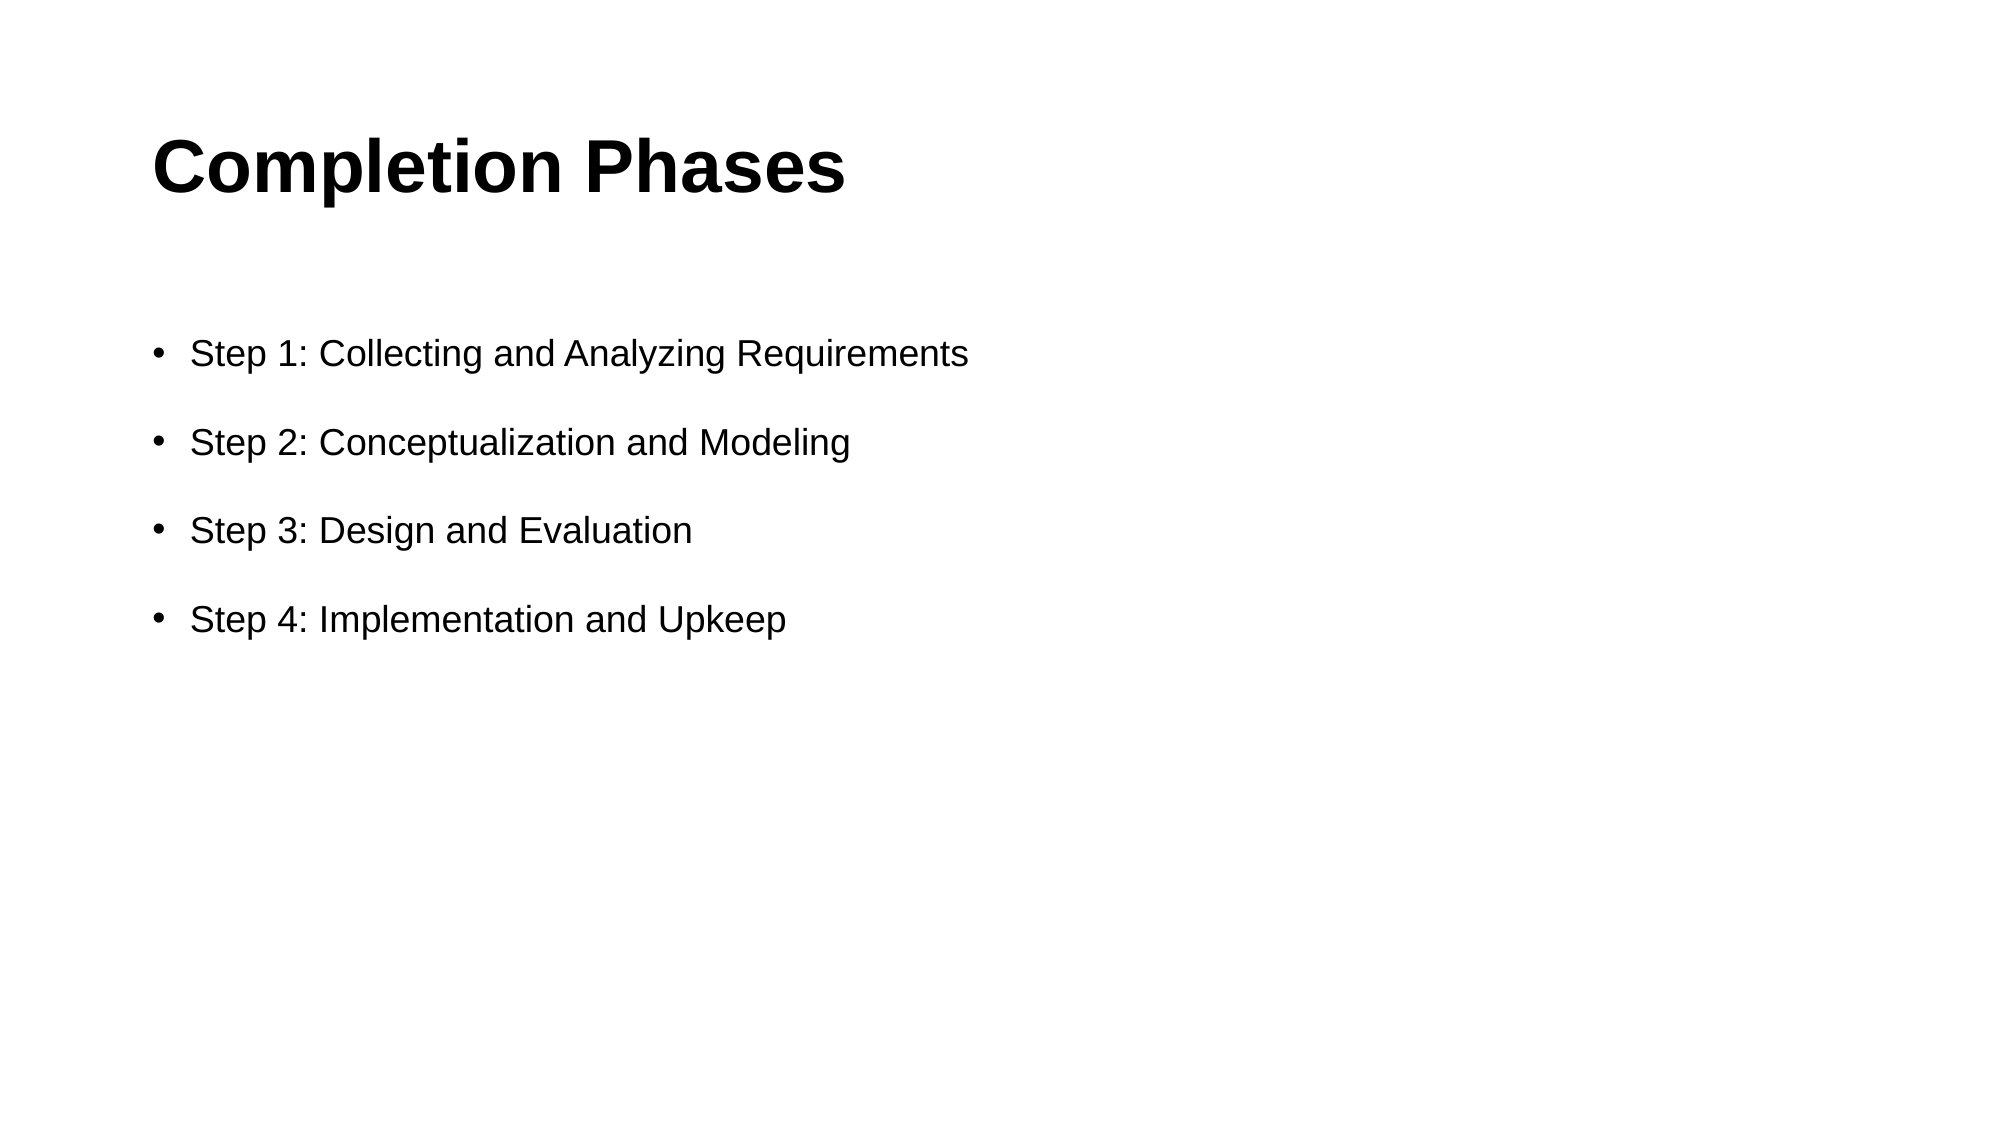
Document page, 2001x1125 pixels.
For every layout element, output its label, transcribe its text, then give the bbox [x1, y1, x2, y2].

list Step 1: Collecting and Analyzing Requirements Step 2: Conceptualization and Modeling Step 3: Design and Evaluation Step 4: Implementation and Upkeep [137, 299, 1863, 763]
title Completion Phases [137, 59, 1863, 278]
